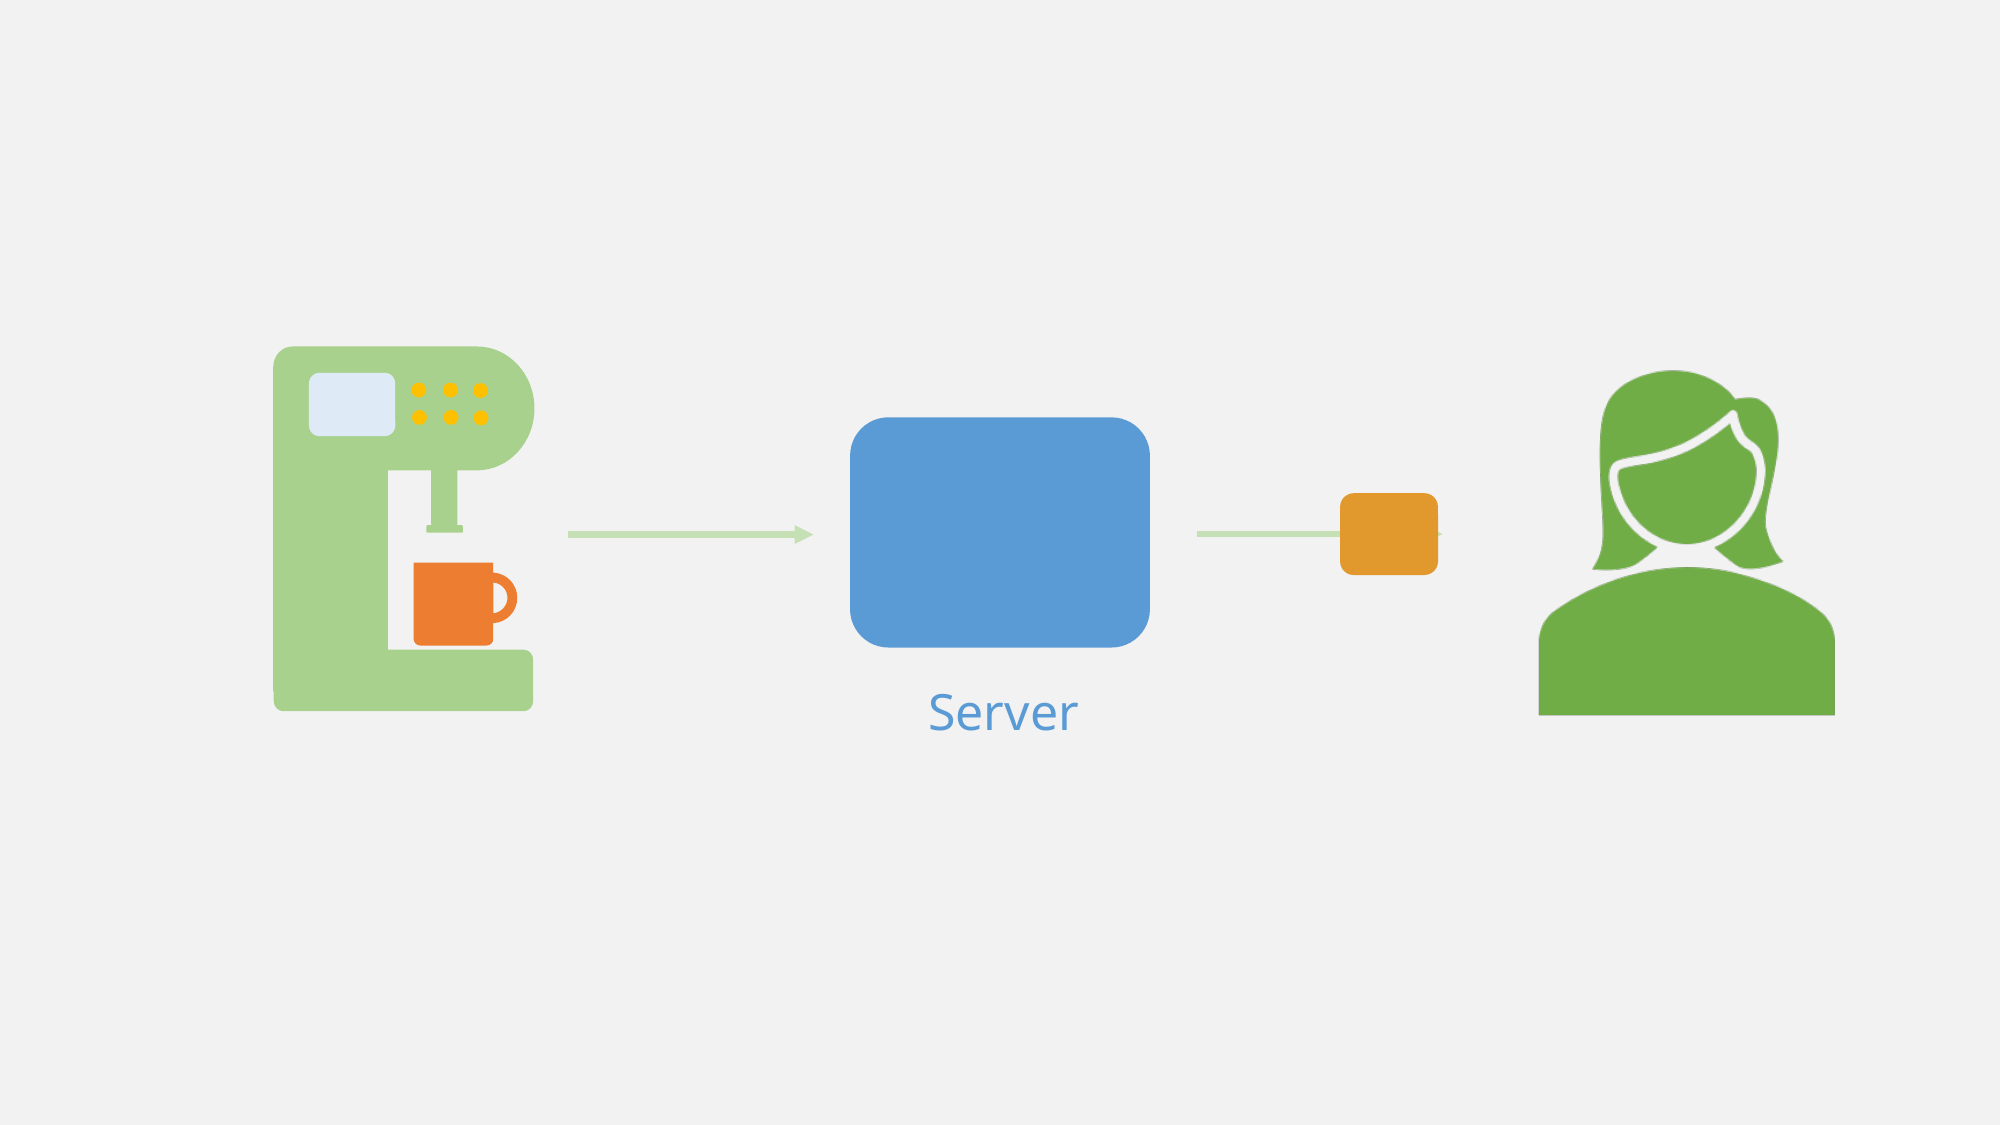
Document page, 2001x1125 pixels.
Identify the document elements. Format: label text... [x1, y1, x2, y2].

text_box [273, 346, 535, 712]
text_box [849, 416, 1151, 649]
text_box [1339, 535, 1440, 577]
picture [1465, 336, 1909, 780]
text_box Server [913, 672, 1095, 748]
text_box [1339, 492, 1440, 534]
